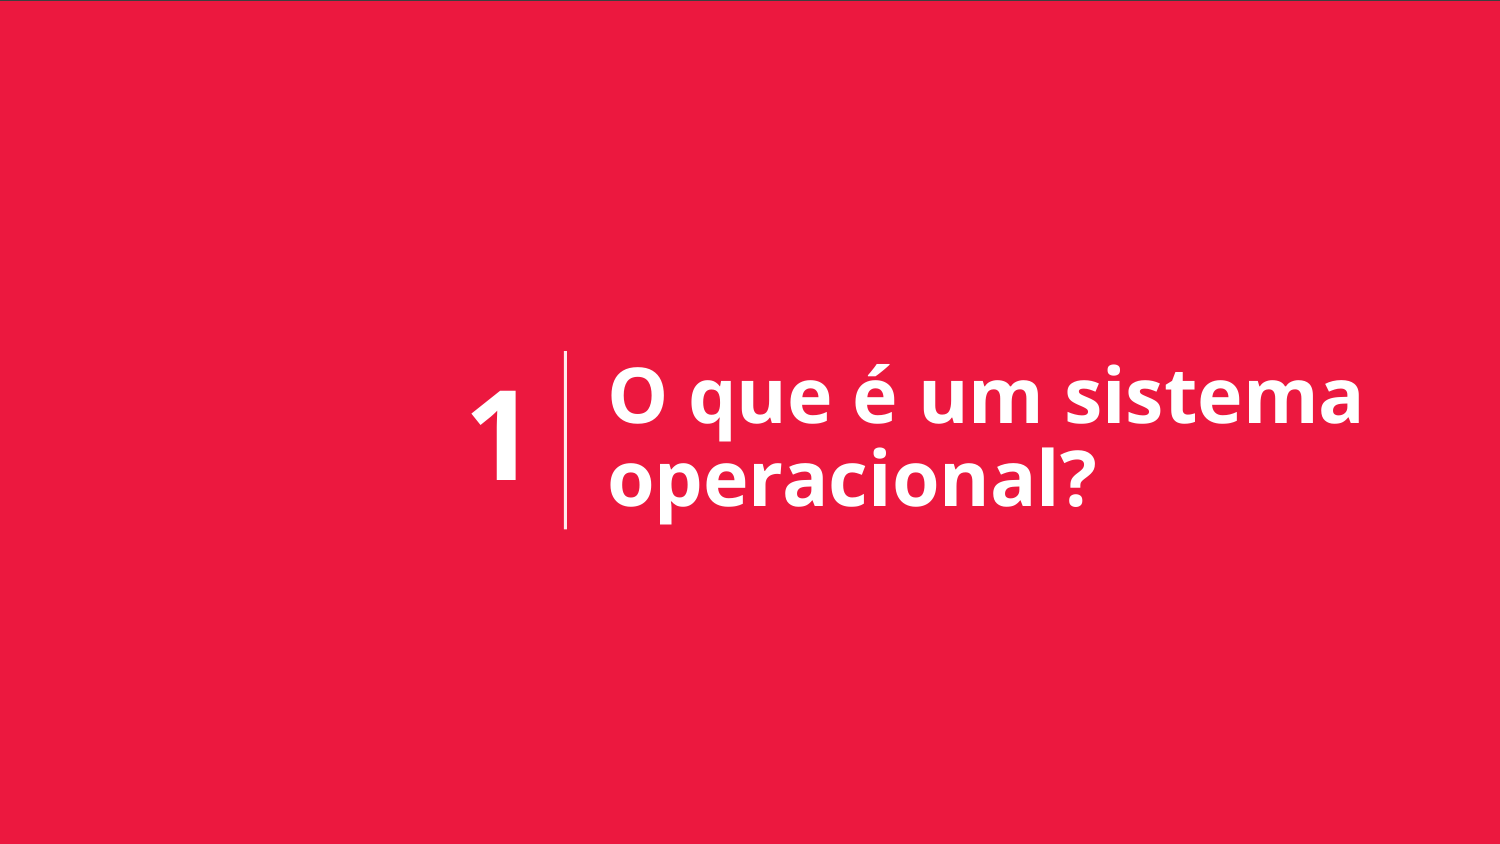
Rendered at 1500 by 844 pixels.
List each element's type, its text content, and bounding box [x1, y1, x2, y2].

text_box O que é um sistema operacional? [592, 245, 1381, 636]
text_box 1 [449, 360, 540, 521]
text_box [563, 351, 567, 530]
